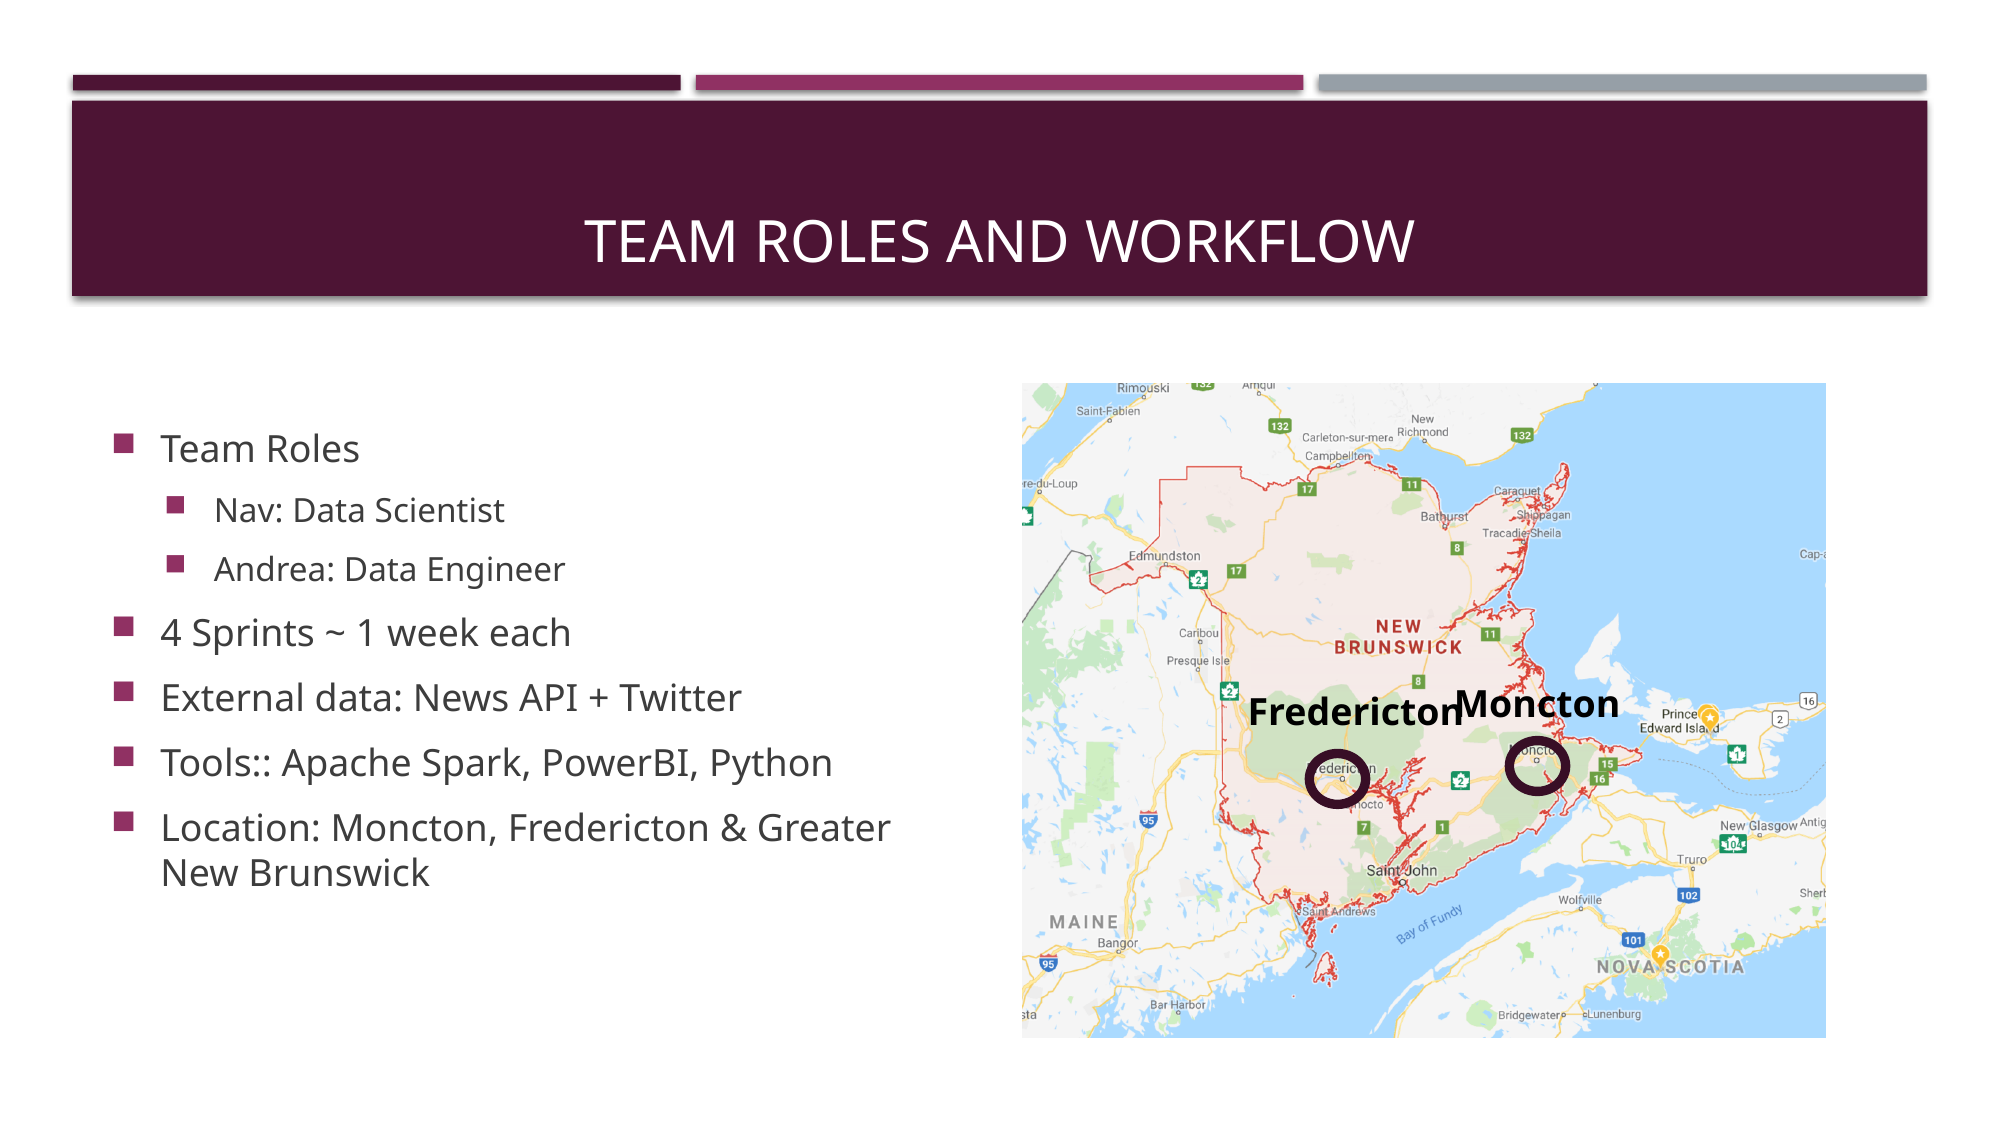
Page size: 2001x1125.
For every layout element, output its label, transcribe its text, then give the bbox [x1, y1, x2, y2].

list Team Roles Nav: Data Scientist Andrea: Data Engineer 4 Sprints ~ 1 week each External data: News API + Twitter Tools:: Apache Spark, PowerBI, Python Location: Moncton, Fredericton & Greater New Brunswick [95, 357, 933, 962]
picture [1022, 383, 1826, 1038]
title Team Roles and Workflow [95, 115, 1905, 282]
